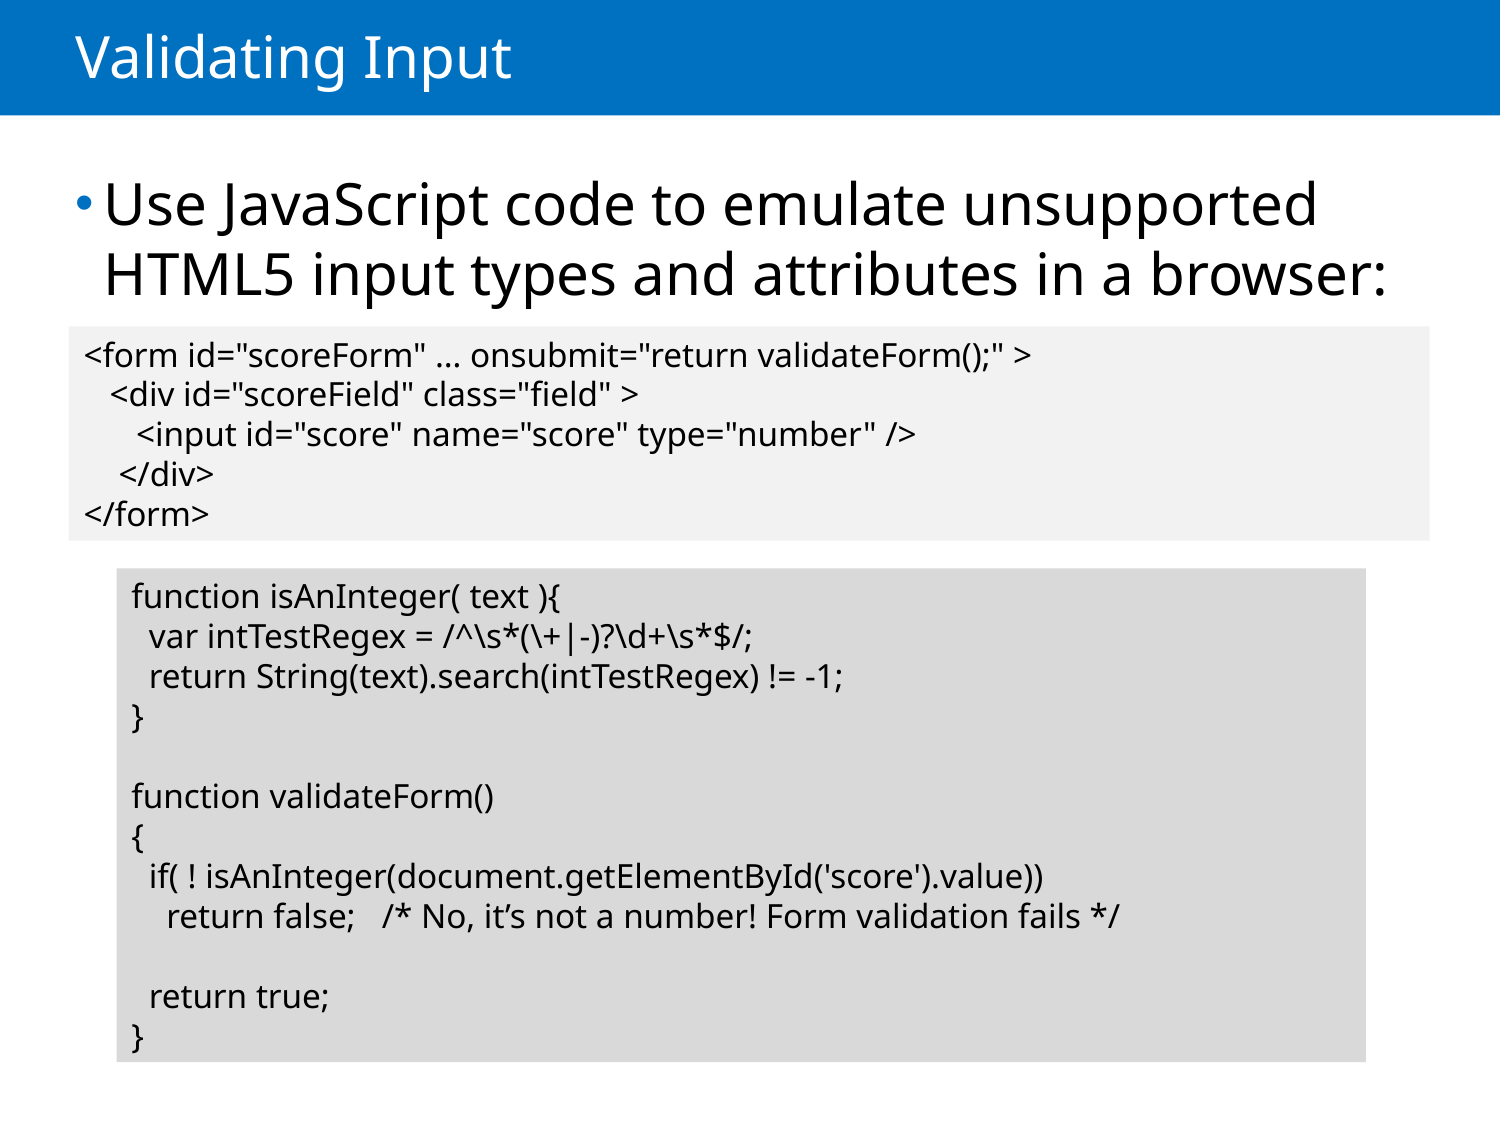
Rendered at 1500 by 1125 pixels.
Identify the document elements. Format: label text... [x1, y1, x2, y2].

text_box function isAnInteger( text ){ var intTestRegex = /^\s*(\+|-)?\d+\s*$/; return String(text).search(intTestRegex) != -1; } function validateForm() { if( ! isAnInteger(document.getElementById('score').value)) return false; /* No, it’s not a number! Form validation fails */ return true; } [116, 568, 1366, 1063]
title Validating Input [75, 0, 1351, 122]
text_box <form id="scoreForm" … onsubmit="return validateForm();" > <div id="scoreField" class="field" > <input id="score" name="score" type="number" /> </div> </form> [68, 326, 1430, 541]
text_box Use JavaScript code to emulate unsupported HTML5 input types and attributes in a browser: [75, 167, 1408, 326]
text_box Use JavaScript code to emulate unsupported HTML5 input types and attributes in a browser: [75, 541, 1408, 1012]
